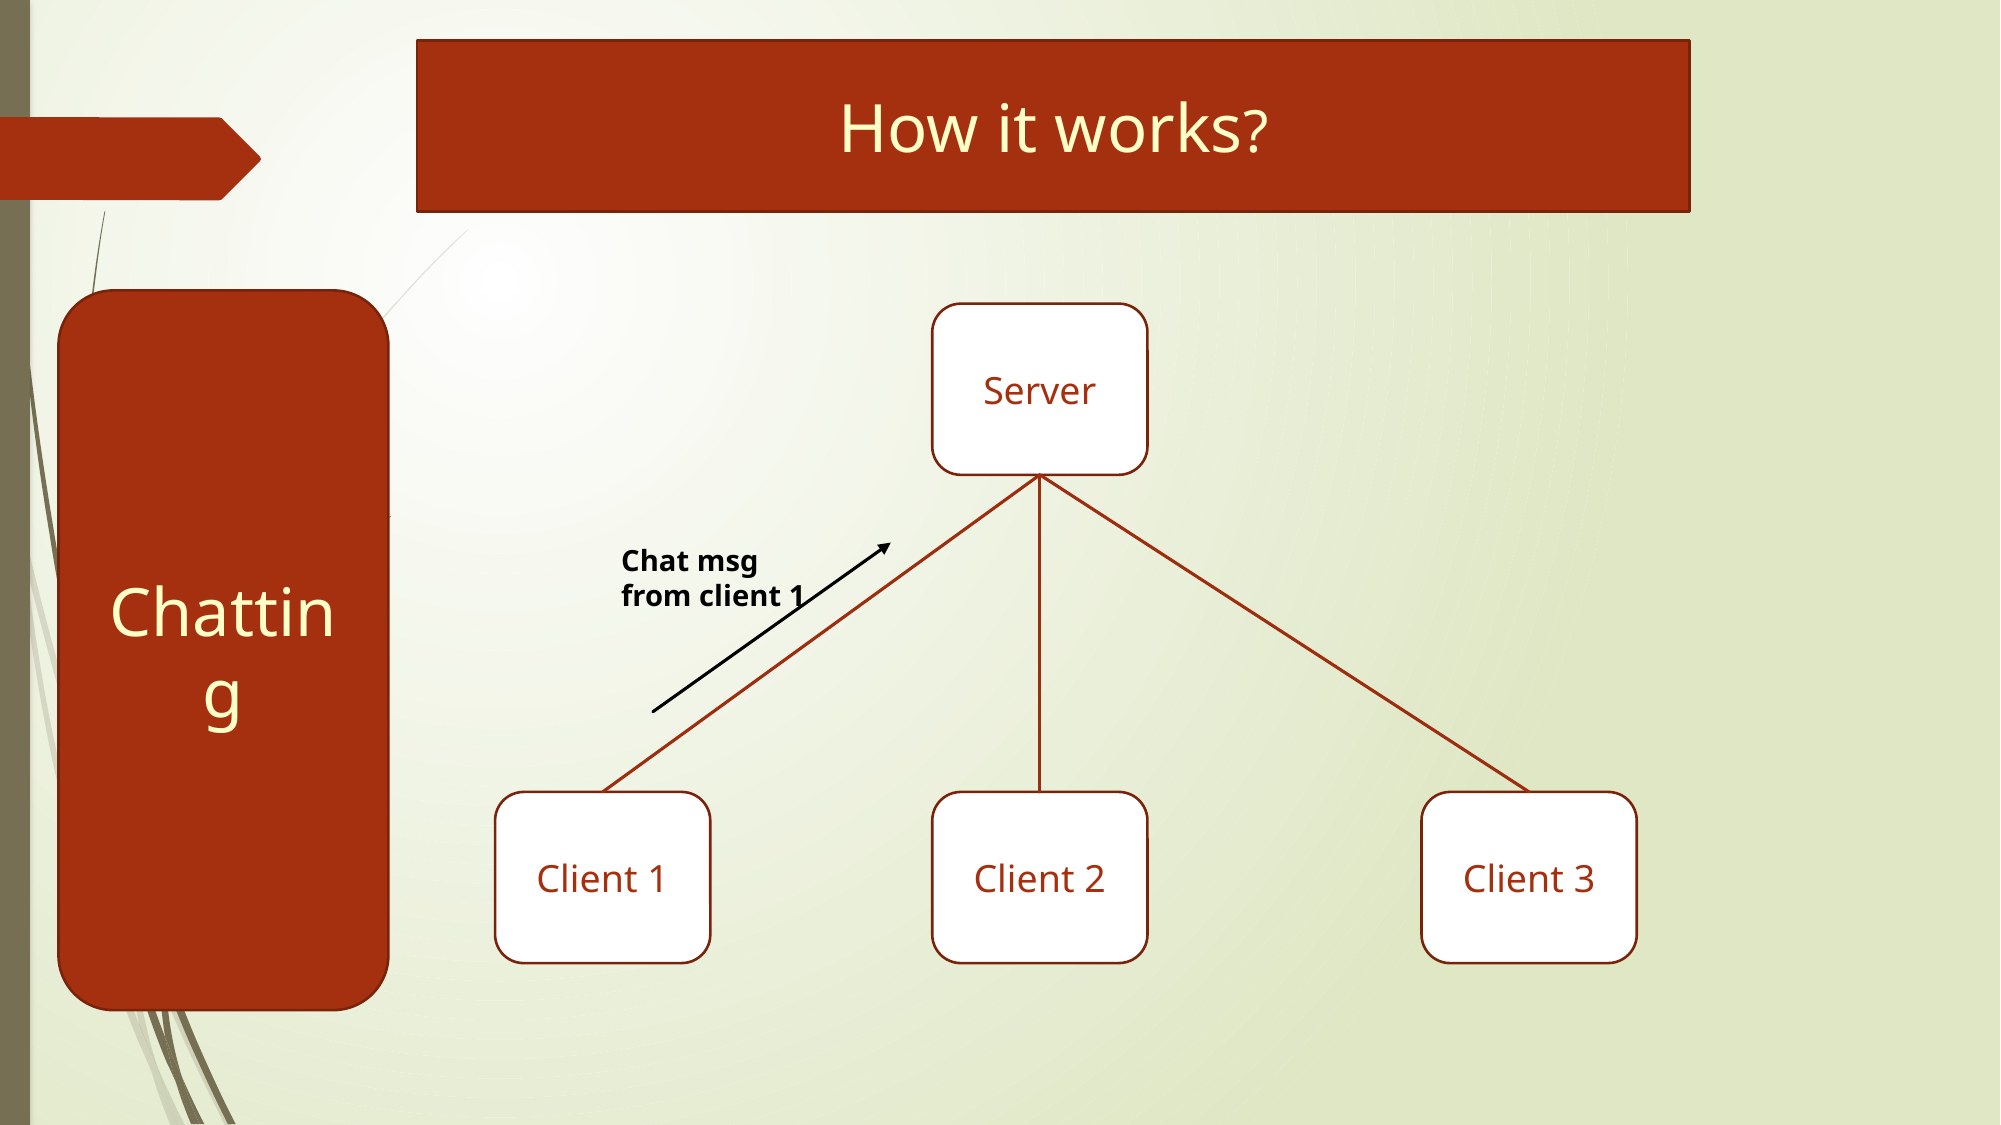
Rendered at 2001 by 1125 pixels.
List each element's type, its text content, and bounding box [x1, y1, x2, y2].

title How it works? [416, 39, 1691, 213]
text_box Client 2 [930, 801, 1149, 965]
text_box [1039, 474, 1530, 793]
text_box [652, 542, 891, 712]
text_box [602, 474, 1038, 793]
text_box Chatting [57, 289, 390, 1012]
text_box Client 1 [493, 790, 712, 965]
text_box Client 3 [1420, 790, 1639, 965]
text_box Server [930, 302, 1149, 473]
